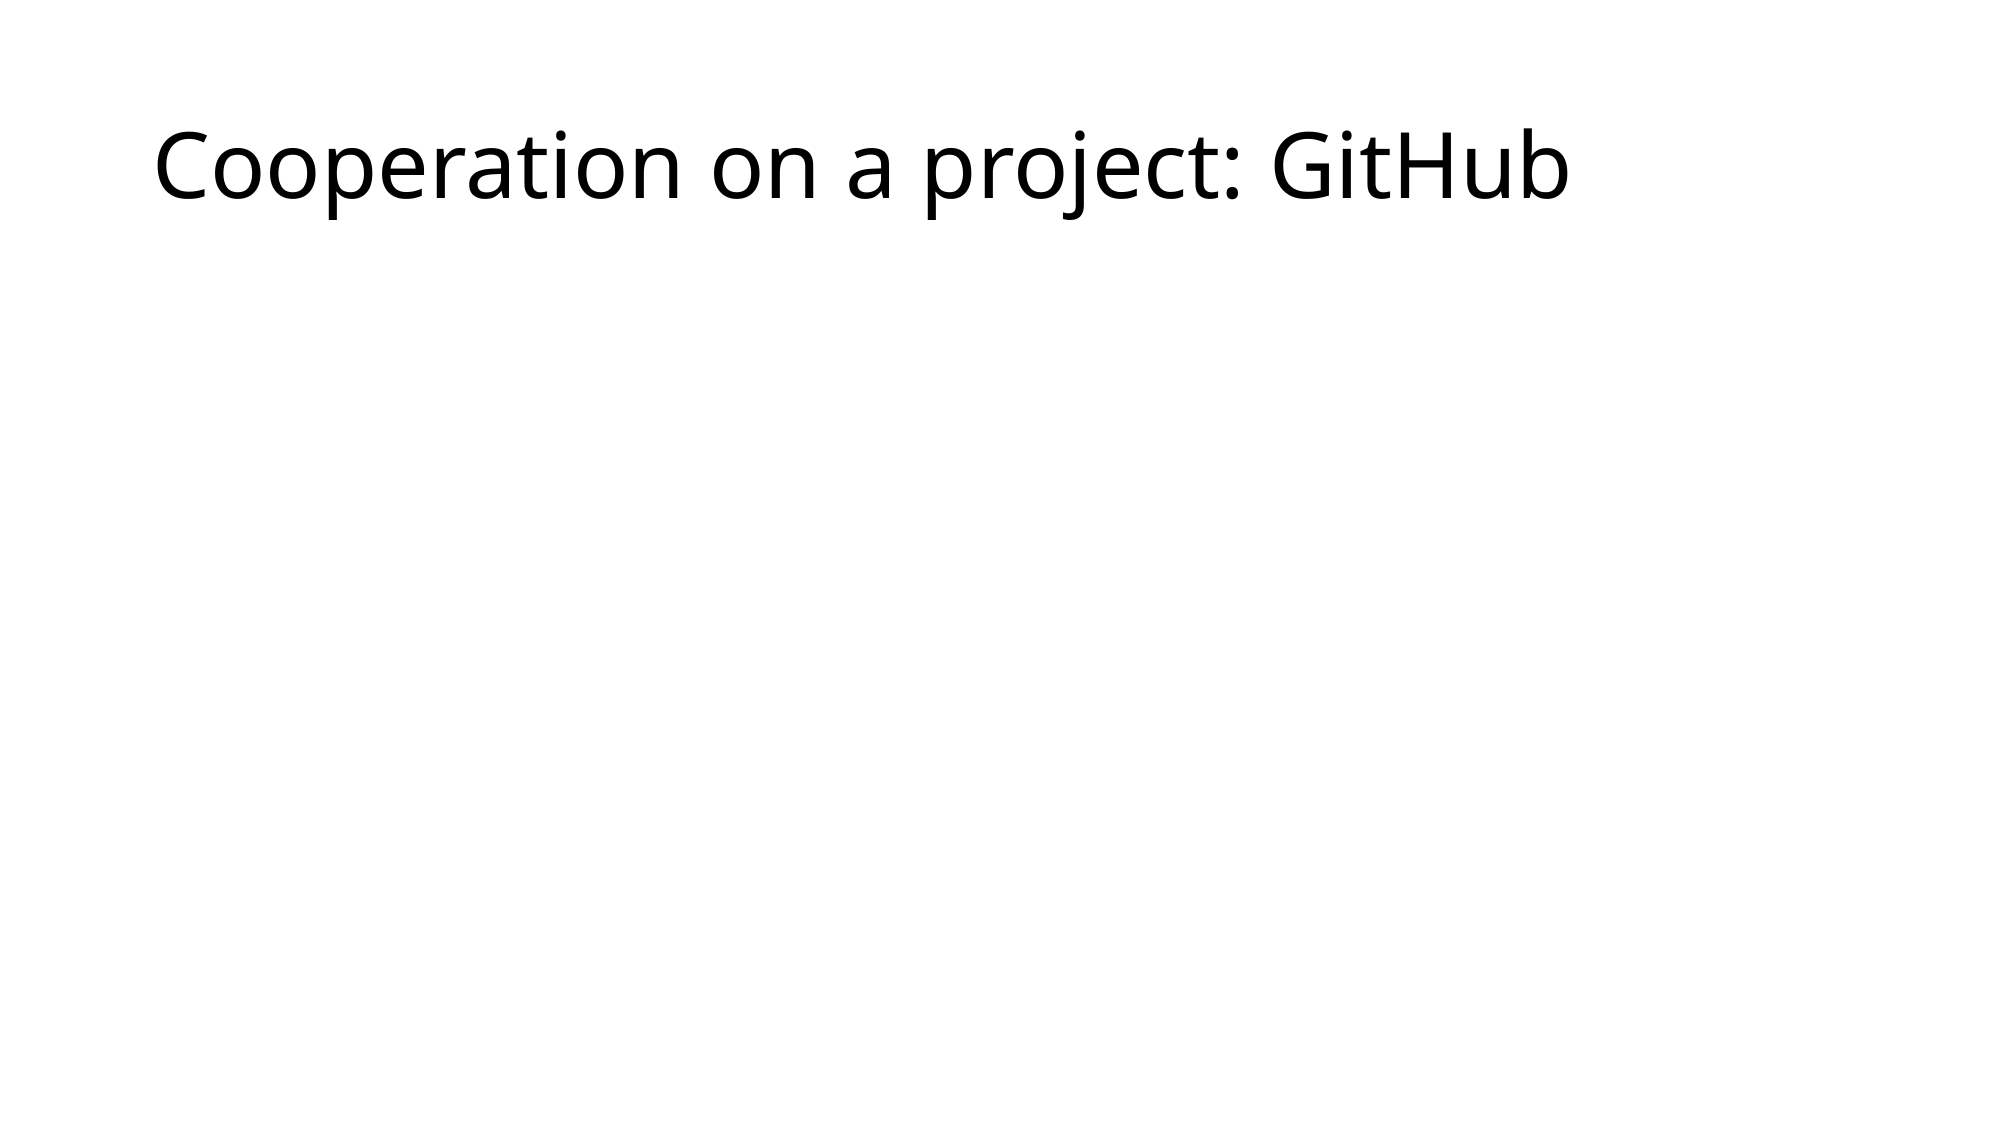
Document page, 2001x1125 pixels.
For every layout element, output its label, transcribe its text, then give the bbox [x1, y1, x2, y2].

title Cooperation on a project: GitHub [137, 59, 1863, 278]
